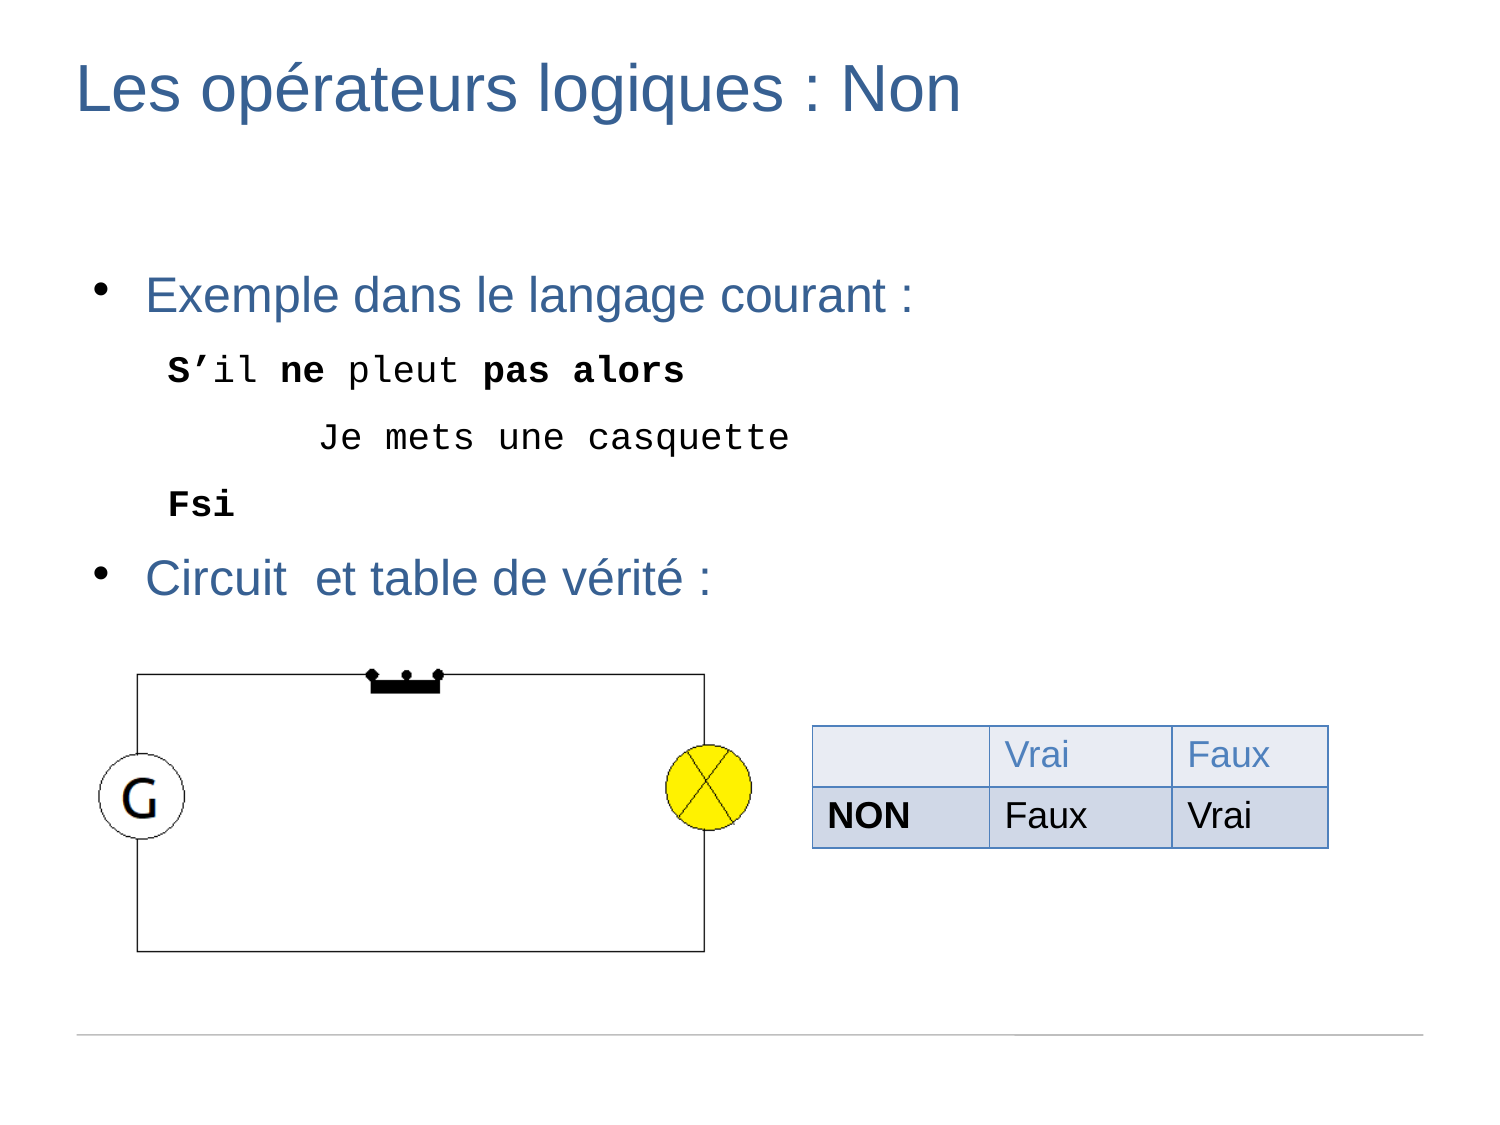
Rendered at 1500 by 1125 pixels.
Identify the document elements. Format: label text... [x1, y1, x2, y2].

table_header [813, 727, 989, 786]
table_header Vrai [990, 727, 1171, 786]
table_cell NON [813, 788, 989, 847]
table_cell Faux [990, 788, 1171, 847]
table_cell Vrai [1173, 788, 1327, 847]
text_box Les opérateurs logiques : Non [75, 45, 1425, 233]
table_header Faux [1173, 727, 1327, 786]
picture [96, 616, 762, 988]
text_box Exemple dans le langage courant : S’il ne pleut pas alors Je mets une casquette Fsi Circuit et table de vérité : [75, 262, 1425, 1005]
